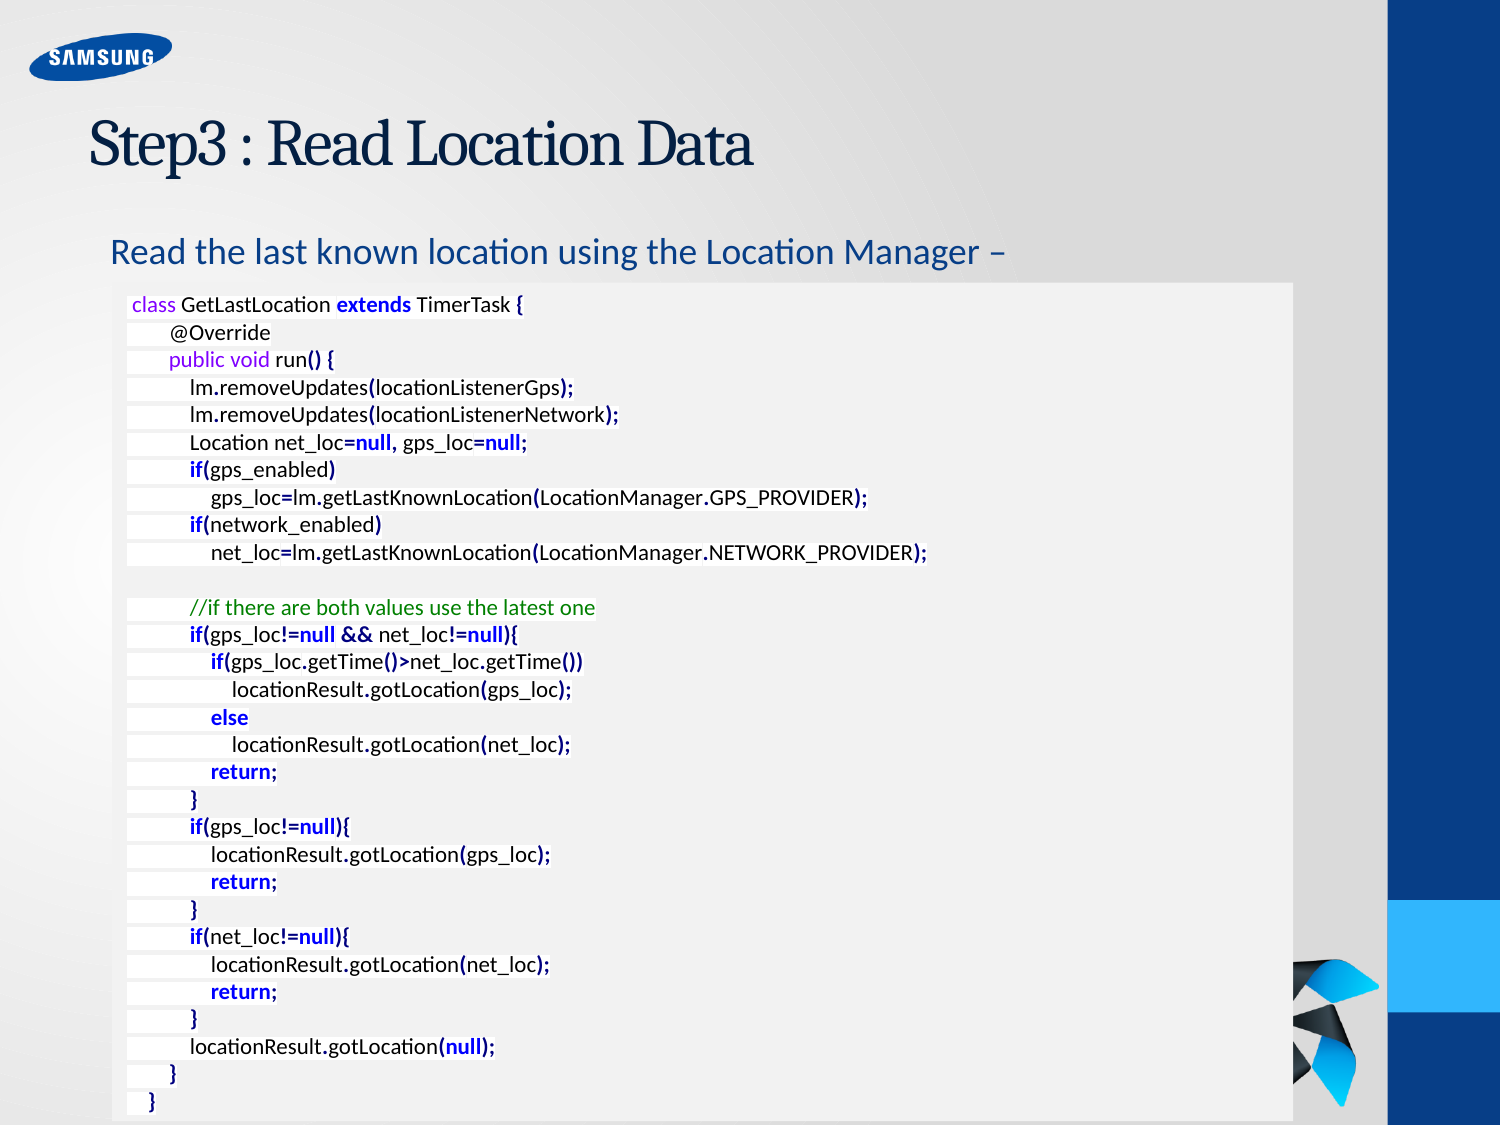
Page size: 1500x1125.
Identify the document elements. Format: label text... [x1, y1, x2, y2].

picture [29, 33, 172, 81]
text_box class GetLastLocation extends TimerTask { @Override public void run() { lm.removeUpdates(locationListenerGps); lm.removeUpdates(locationListenerNetwork); Location net_loc=null, gps_loc=null; if(gps_enabled) gps_loc=lm.getLastKnownLocation(LocationManager.GPS_PROVIDER); if(network_enabled) net_loc=lm.getLastKnownLocation(LocationManager.NETWORK_PROVIDER); //if there are both values use the latest one if(gps_loc!=null && net_loc!=null){ if(gps_loc.getTime()>net_loc.getTime()) locationResult.gotLocation(gps_loc); else locationResult.gotLocation(net_loc); return; } if(gps_loc!=null){ locationResult.gotLocation(gps_loc); return; } if(net_loc!=null){ locationResult.gotLocation(net_loc); return; } locationResult.gotLocation(null); } } [112, 282, 1294, 1122]
title Step3 : Read Location Data [75, 45, 1325, 233]
picture [1294, 914, 1379, 1111]
list Read the last known location using the Location Manager – [76, 219, 1327, 1008]
